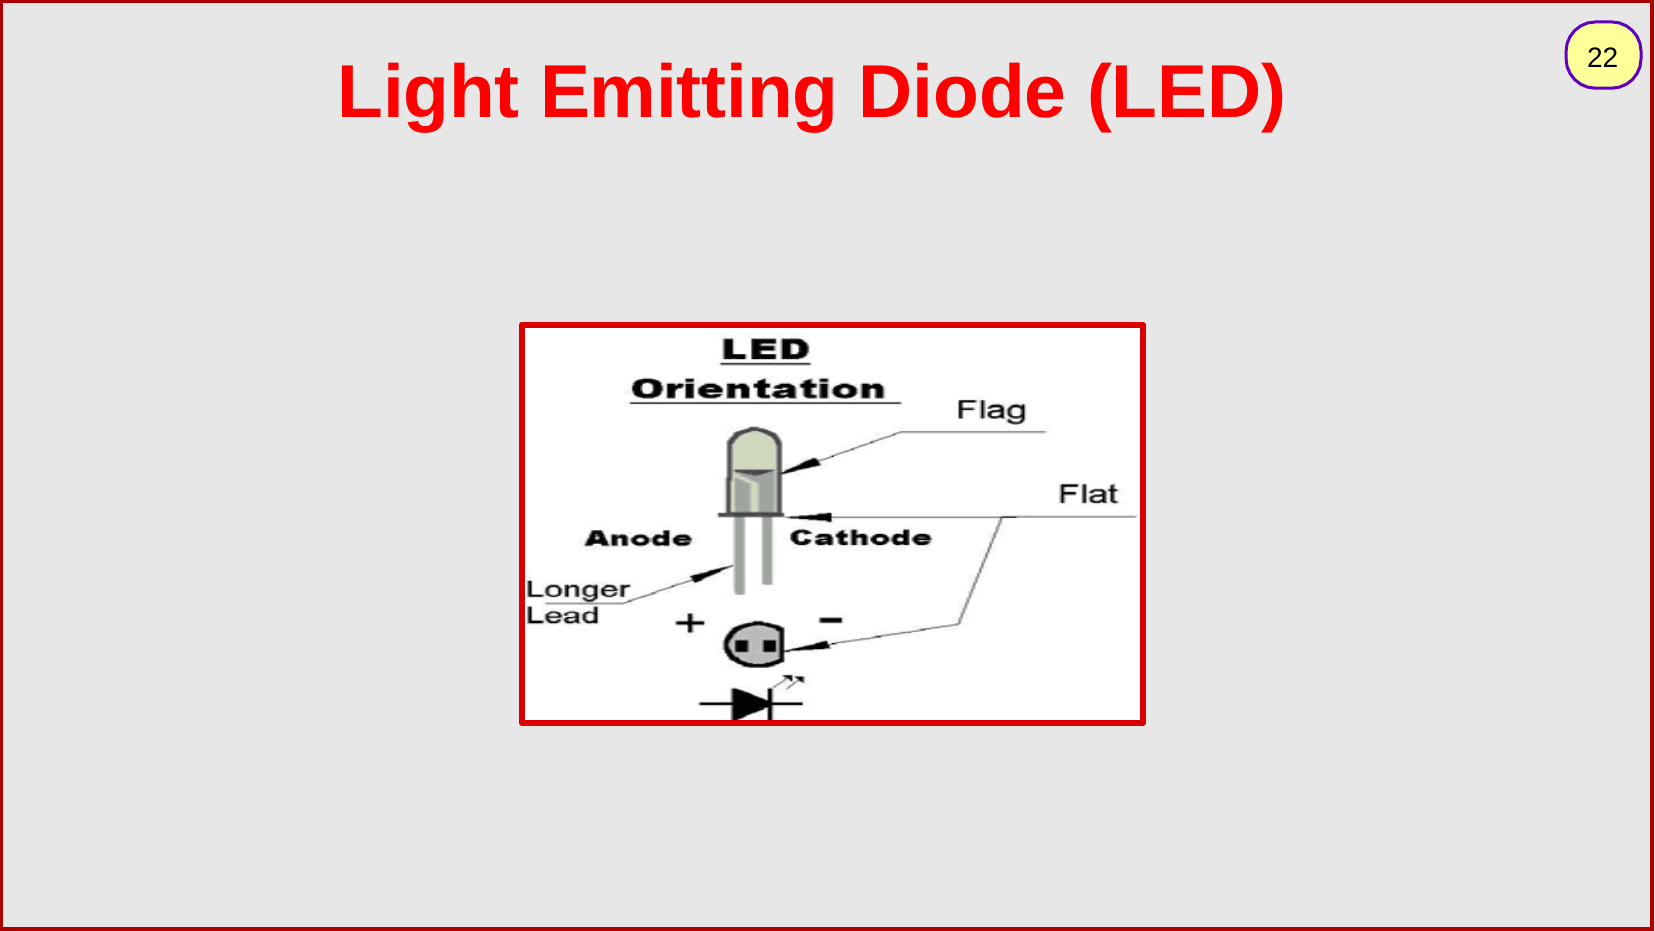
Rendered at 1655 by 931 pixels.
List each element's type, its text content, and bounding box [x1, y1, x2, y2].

text_box [521, 324, 1143, 723]
title Light Emitting Diode (LED) [335, 40, 1292, 198]
text_box 22 [1584, 37, 1621, 74]
